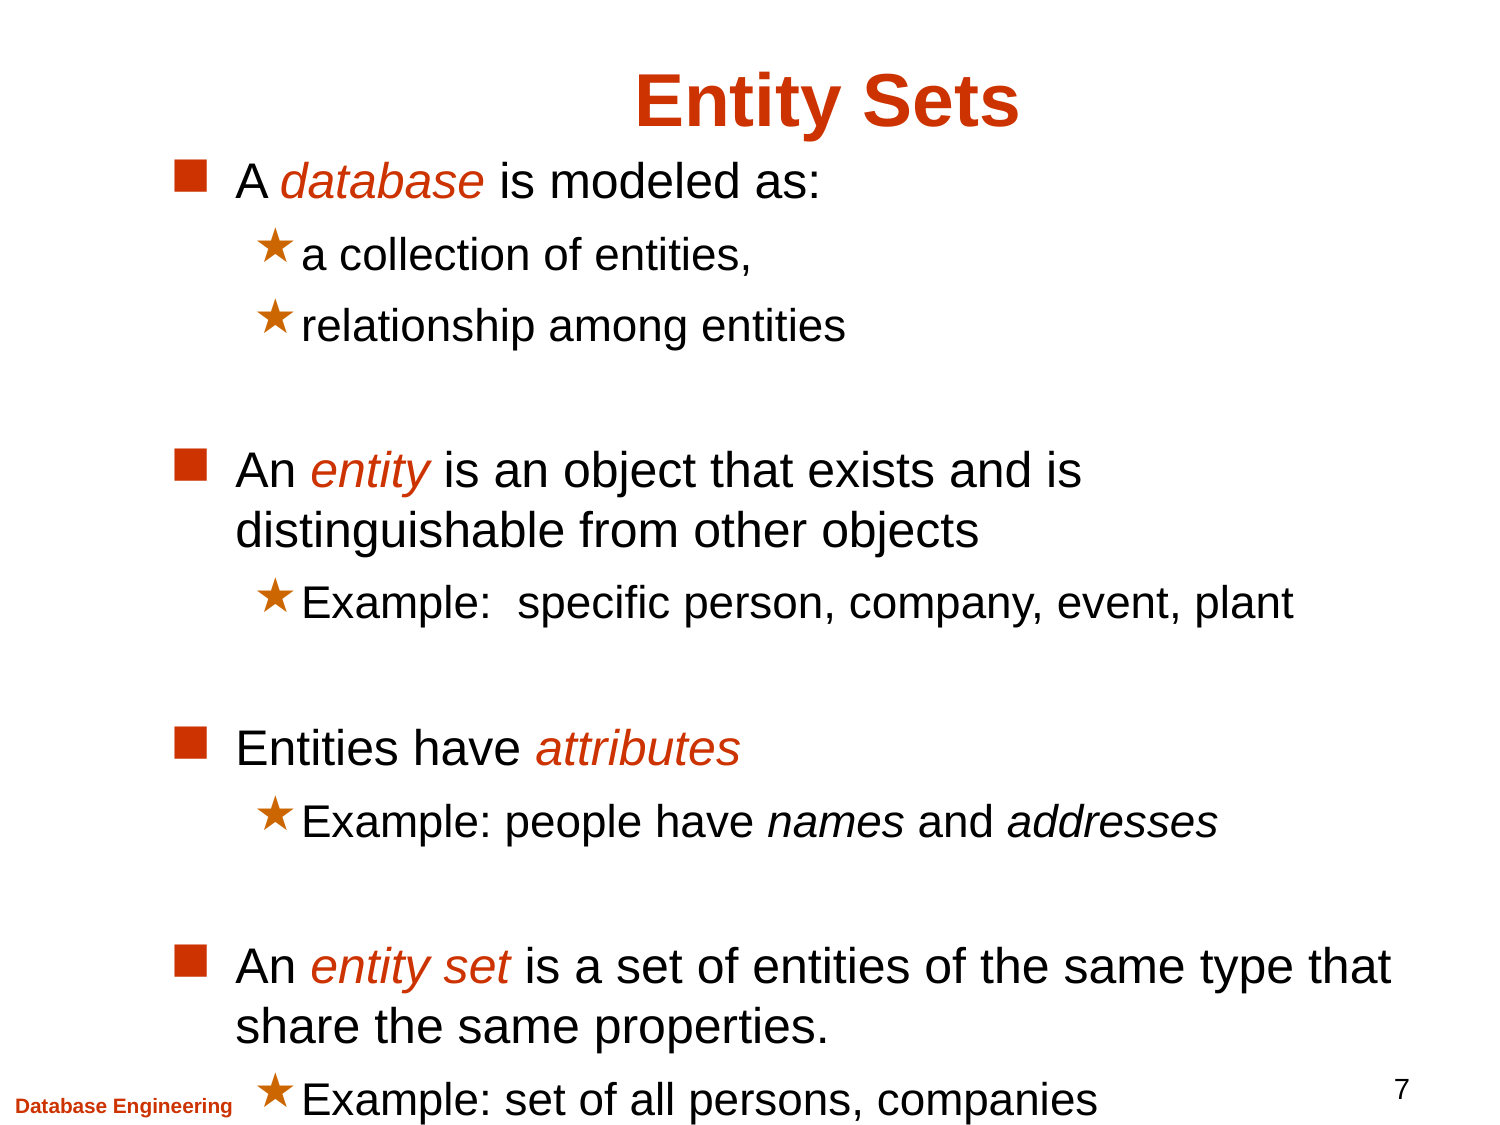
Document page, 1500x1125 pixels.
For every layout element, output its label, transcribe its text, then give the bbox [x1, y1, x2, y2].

title Entity Sets [188, 34, 1468, 150]
text_box 7 [1112, 1037, 1425, 1113]
list A database is modeled as: a collection of entities, relationship among entities An entity is an object that exists and is distinguishable from other objects Example: specific person, company, event, plant Entities have attributes Example: people have names and addresses An entity set is a set of entities of the same type that share the same properties. Example: set of all persons, companies [163, 140, 1440, 1079]
